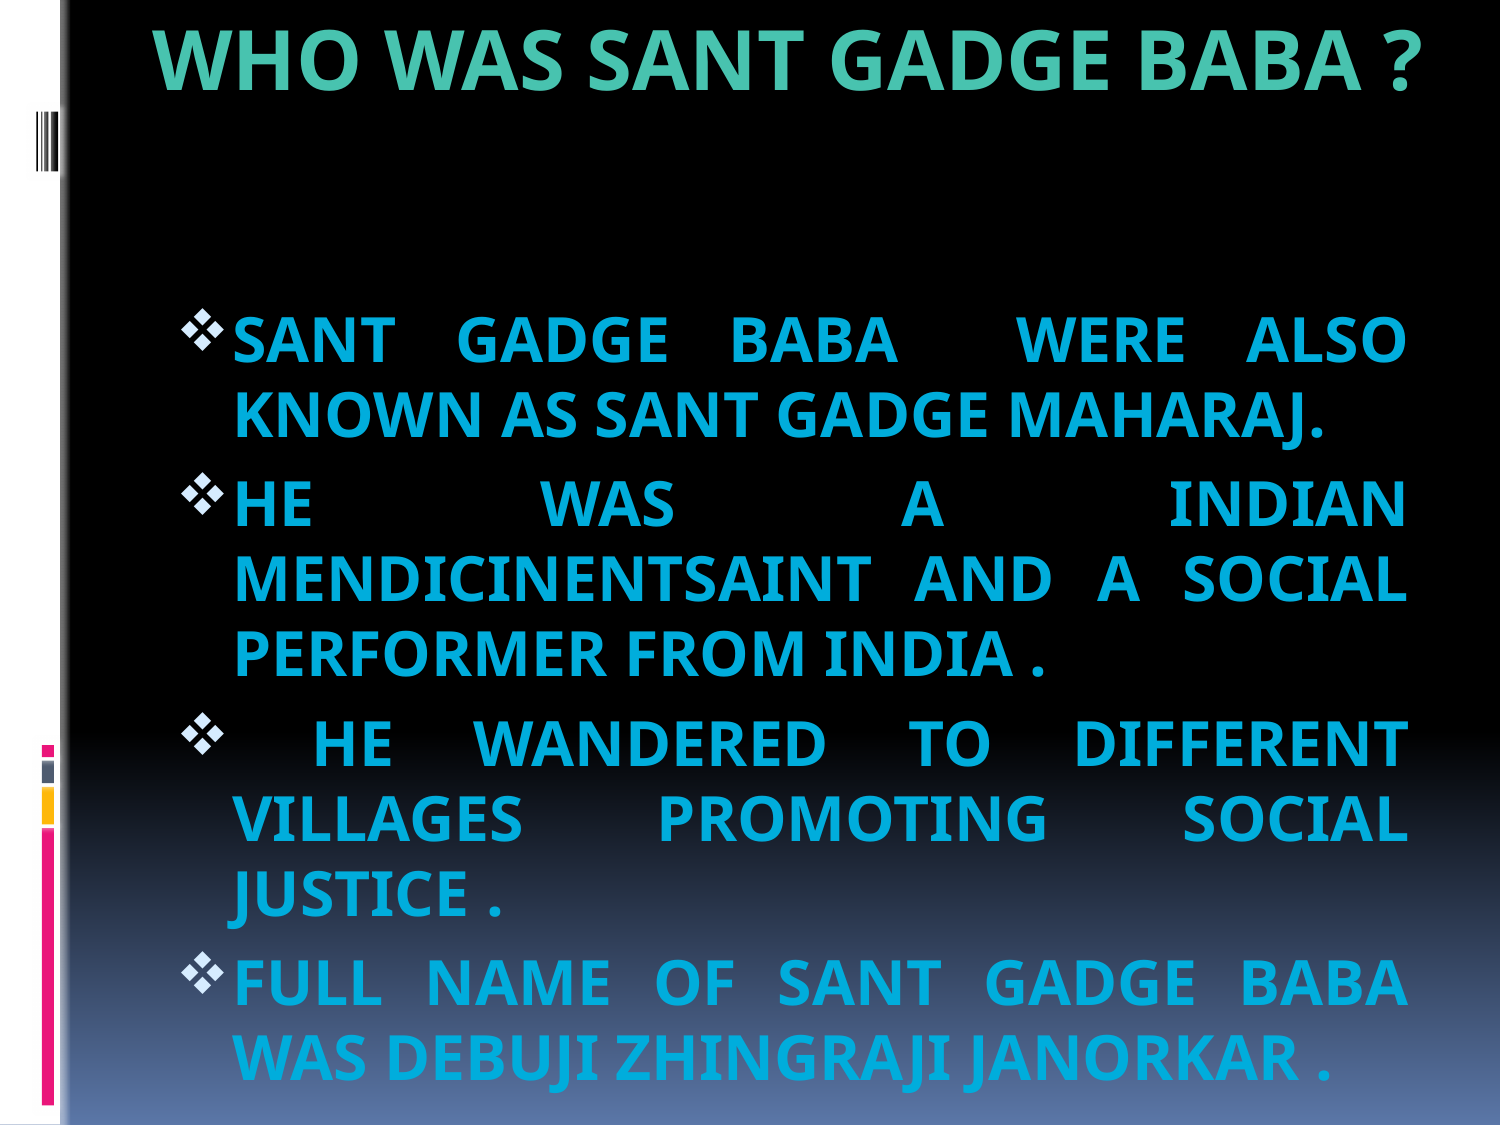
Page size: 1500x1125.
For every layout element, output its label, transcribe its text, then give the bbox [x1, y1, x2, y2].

title WHO WAS SANT GADGE BABA ? [137, 0, 1463, 275]
list SANT GADGE BABA WERE ALSO KNOWN AS SANT GADGE MAHARAJ. HE WAS A INDIAN MENDICINENTSAINT AND A SOCIAL PERFORMER FROM INDIA . HE WANDERED TO DIFFERENT VILLAGES PROMOTING SOCIAL JUSTICE . FULL NAME OF SANT GADGE BABA WAS DEBUJI ZHINGRAJI JANORKAR . [150, 292, 1425, 1043]
